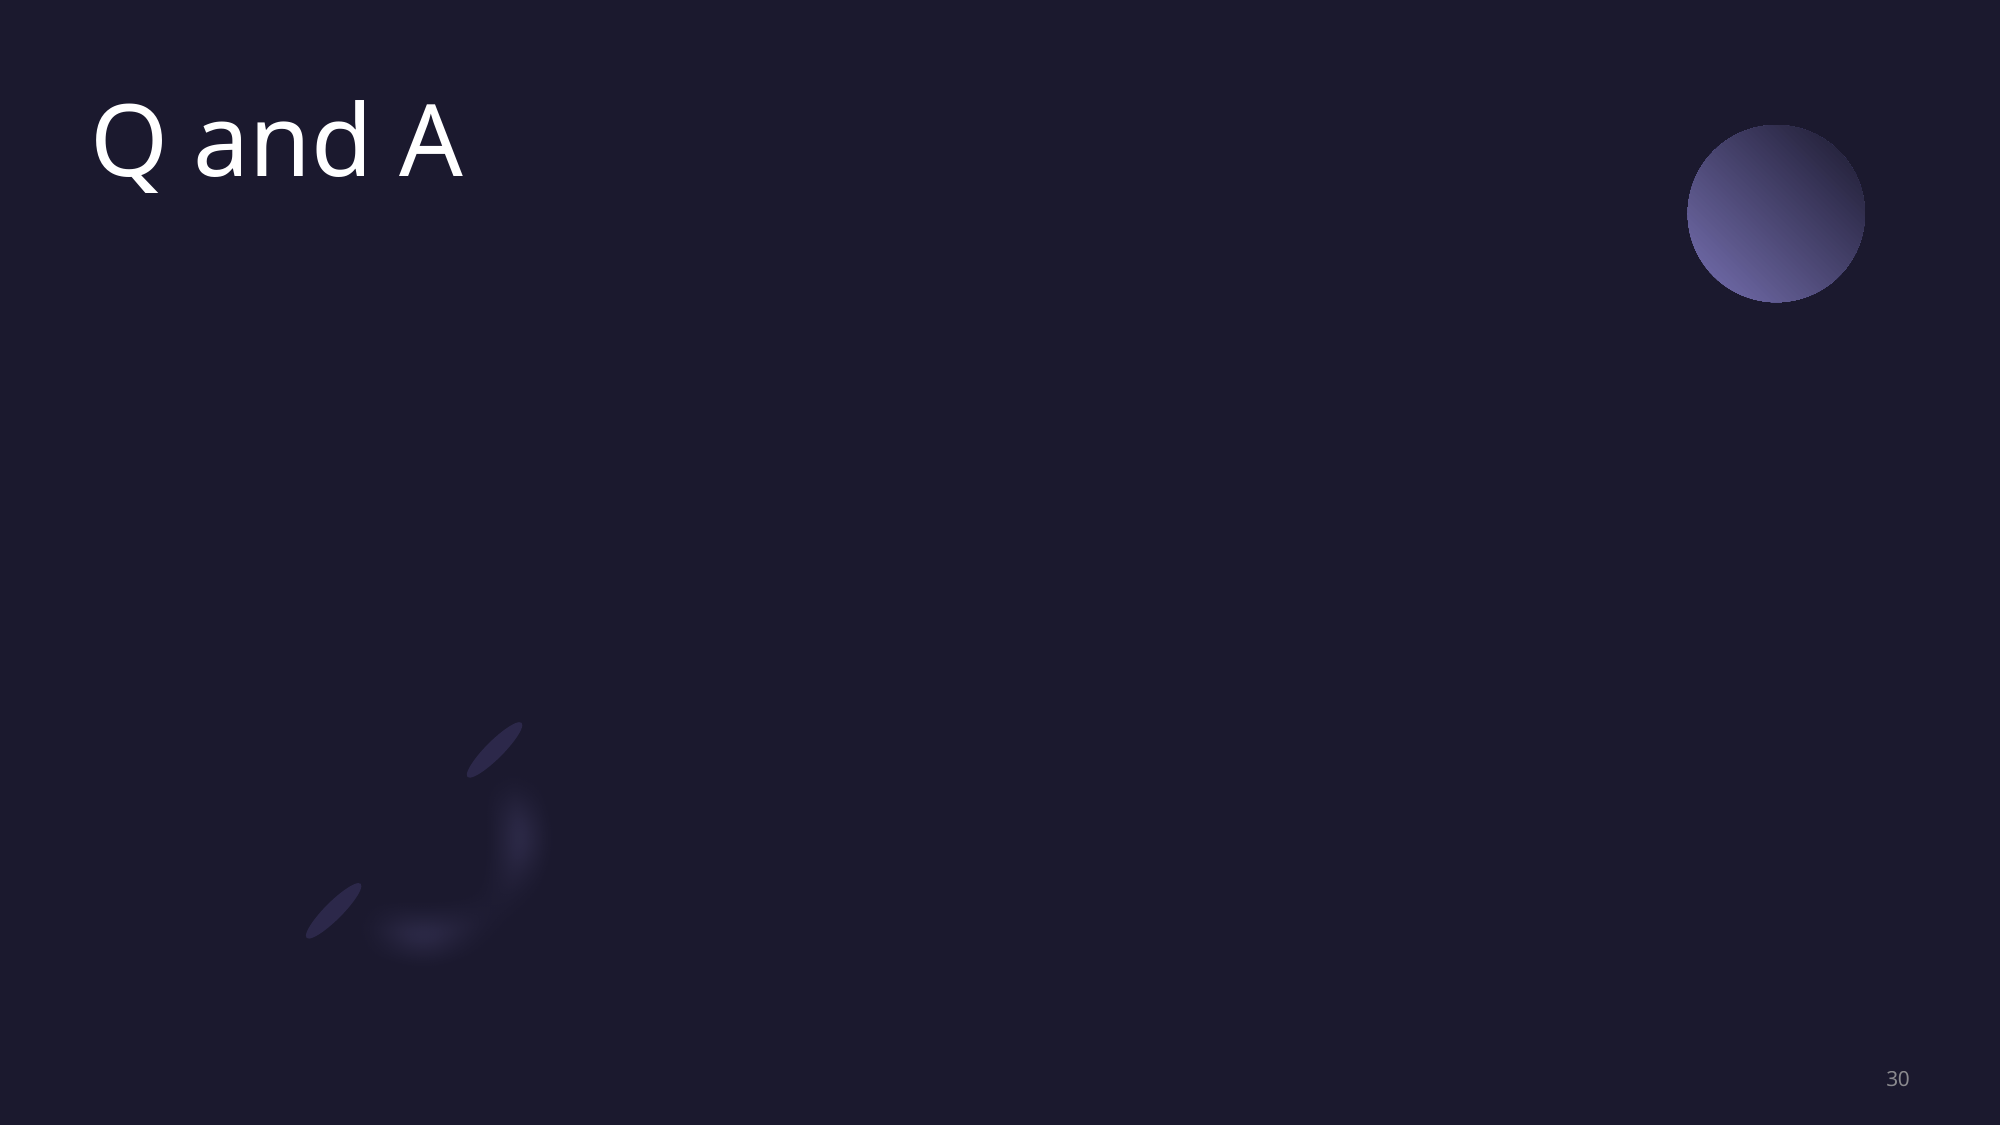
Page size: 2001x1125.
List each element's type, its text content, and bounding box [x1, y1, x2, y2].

slide_number 30 [1632, 1067, 1910, 1093]
title Q and A [90, 90, 1449, 296]
